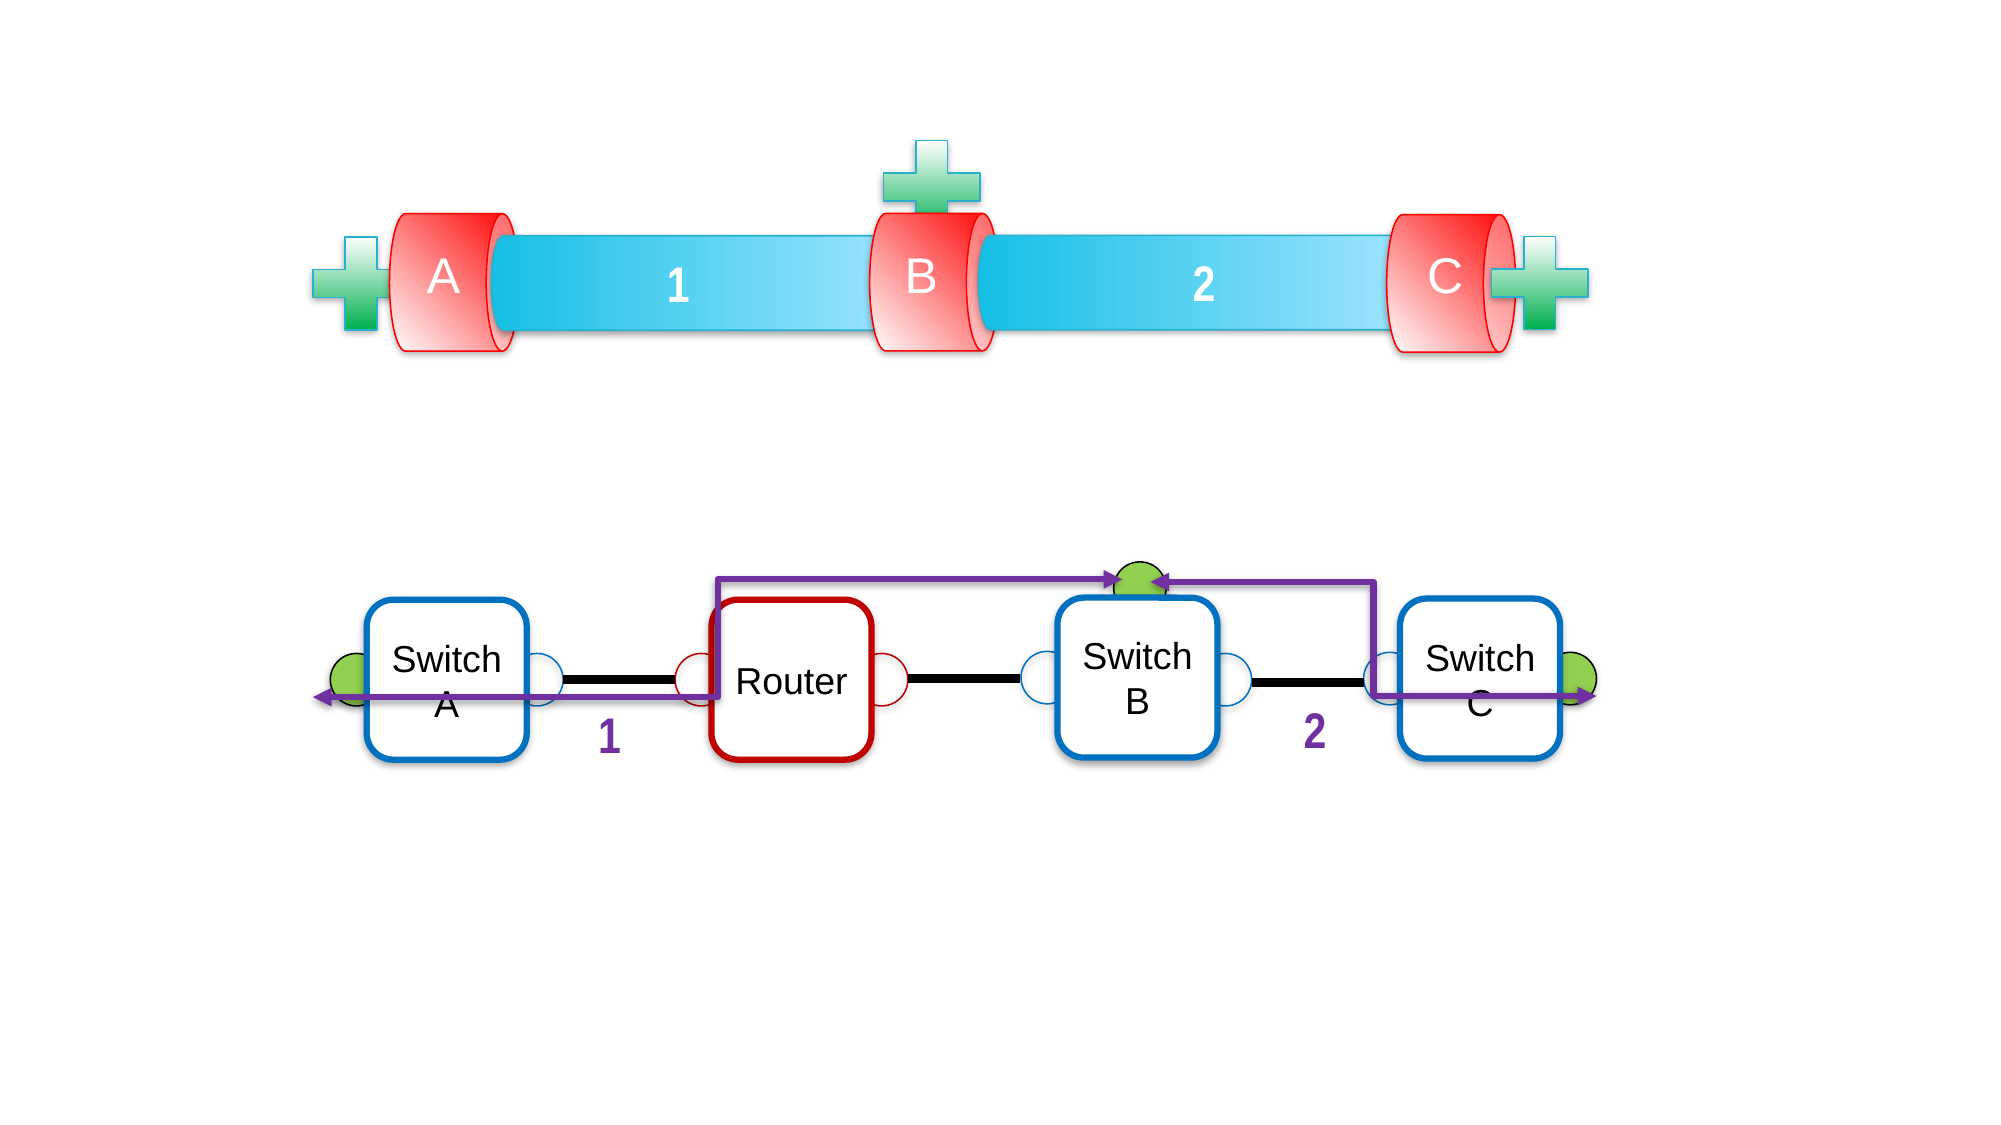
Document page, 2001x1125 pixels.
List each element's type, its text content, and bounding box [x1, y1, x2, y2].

text_box Router [711, 698, 872, 760]
text_box 2 [1177, 244, 1231, 319]
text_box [1150, 581, 1597, 697]
text_box [389, 213, 514, 352]
text_box [969, 213, 993, 350]
text_box [1489, 214, 1516, 267]
text_box [883, 140, 980, 211]
text_box [869, 213, 994, 351]
text_box [978, 235, 1387, 330]
text_box Switch B [1057, 597, 1218, 758]
text_box [1485, 305, 1514, 352]
text_box B [889, 236, 969, 312]
text_box 2 [1288, 697, 1342, 766]
text_box [491, 213, 514, 242]
text_box [1117, 561, 1162, 595]
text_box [312, 579, 1123, 698]
text_box Switch C [1400, 706, 1561, 759]
text_box [312, 236, 384, 330]
text_box 1 [652, 244, 705, 320]
text_box C [1412, 236, 1492, 312]
text_box [1223, 697, 1246, 706]
text_box [492, 235, 868, 331]
text_box A [412, 236, 492, 312]
text_box Switch A [366, 709, 527, 760]
text_box [877, 698, 901, 706]
text_box [1030, 698, 1051, 704]
text_box [1386, 214, 1516, 353]
text_box 1 [583, 698, 636, 771]
text_box [1491, 236, 1588, 330]
text_box [491, 328, 511, 351]
